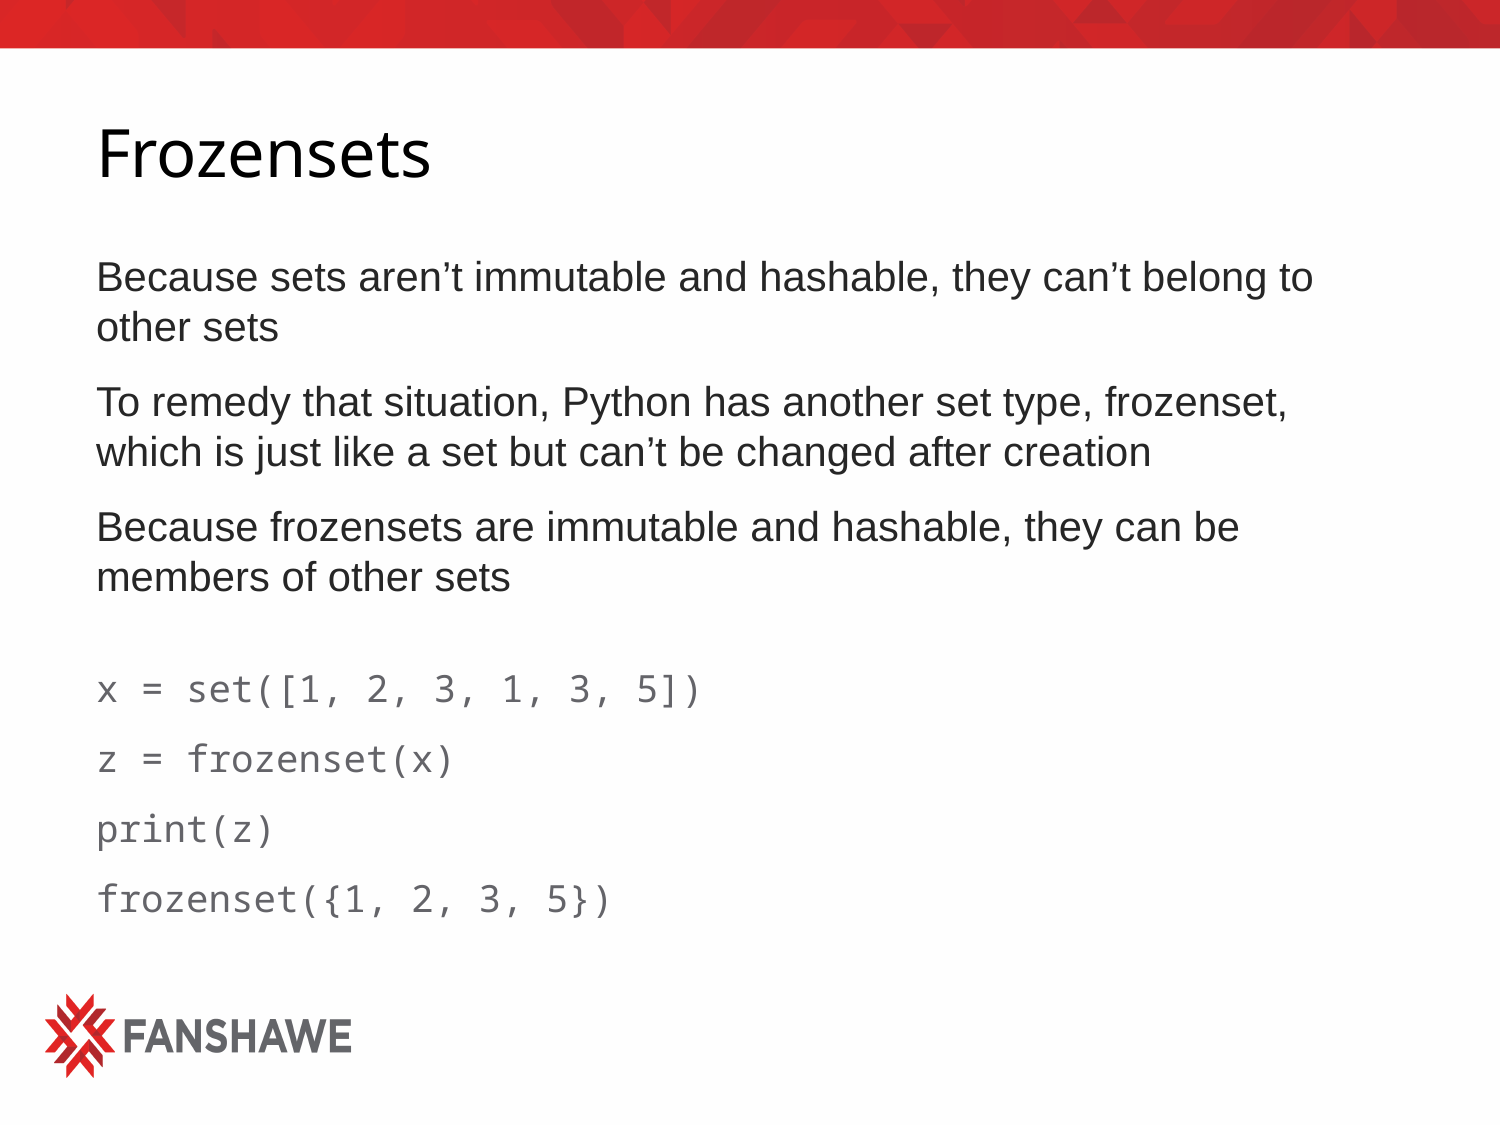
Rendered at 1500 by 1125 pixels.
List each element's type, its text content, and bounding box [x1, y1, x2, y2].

list Because sets aren’t immutable and hashable, they can’t belong to other sets To remedy that situation, Python has another set type, frozenset, which is just like a set but can’t be changed after creation Because frozensets are immutable and hashable, they can be members of other sets x = set([1, 2, 3, 1, 3, 5]) z = frozenset(x) print(z) frozenset({1, 2, 3, 5}) [81, 242, 1419, 950]
title Frozensets [81, 59, 1419, 242]
picture [0, 0, 1500, 1125]
